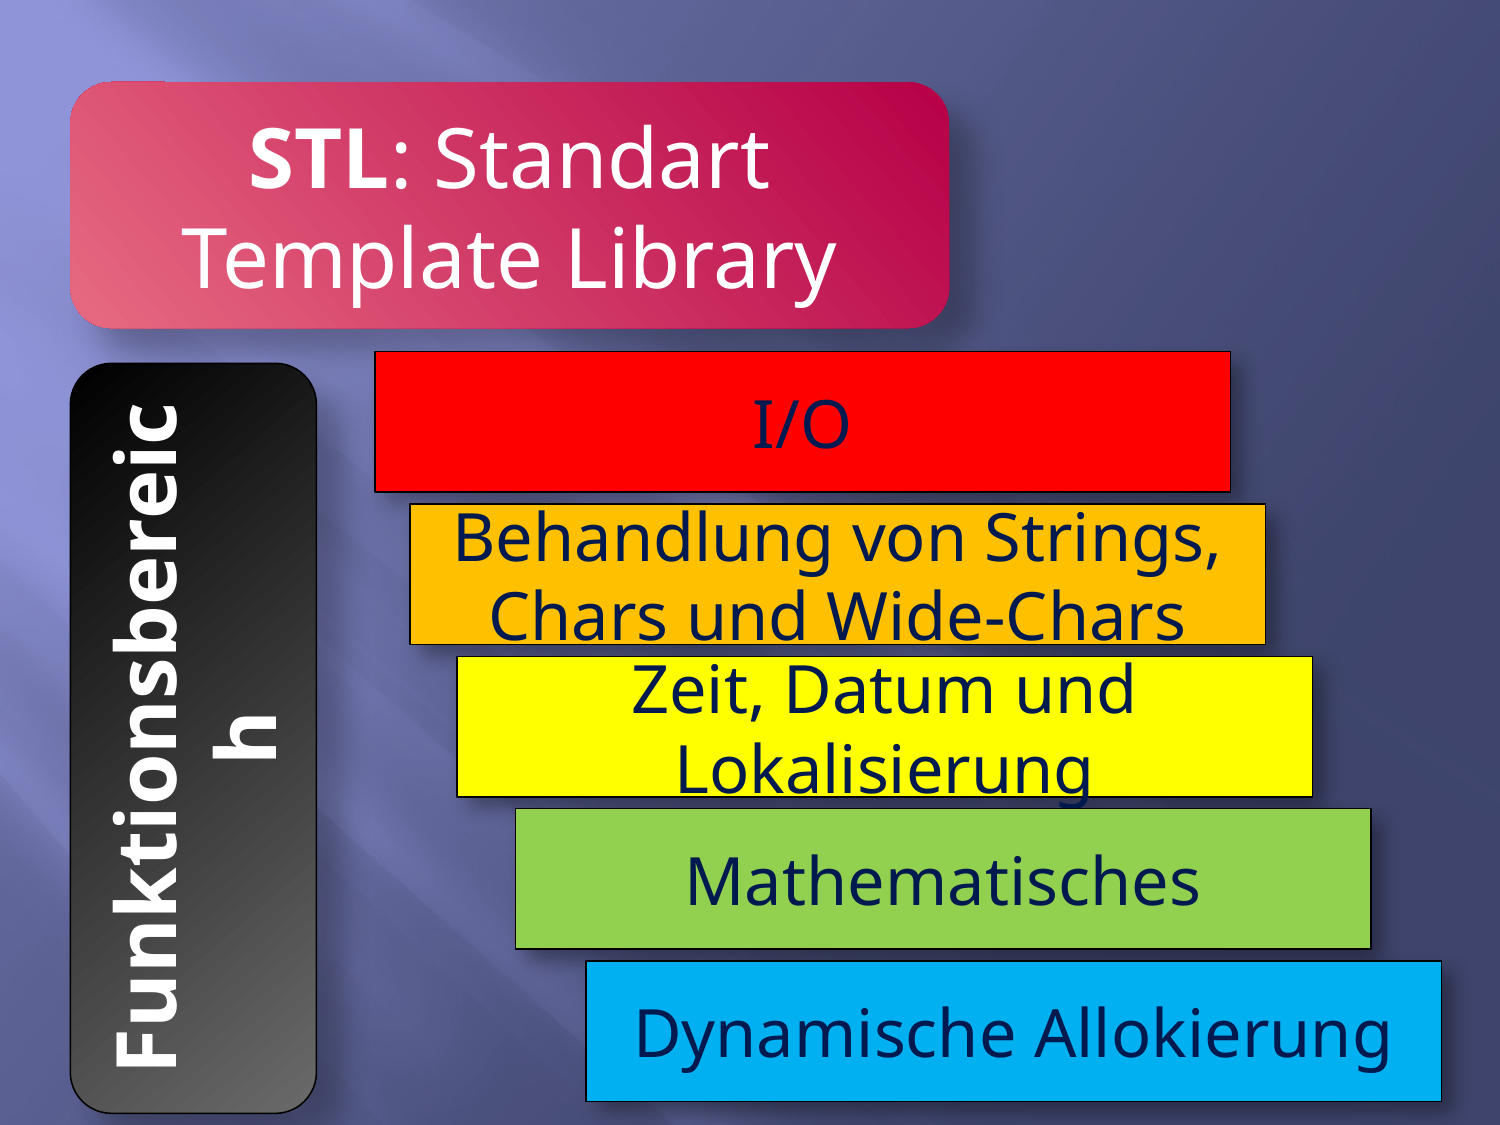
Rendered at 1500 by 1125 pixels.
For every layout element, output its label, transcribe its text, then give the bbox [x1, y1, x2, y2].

text_box Zeit, Datum und Lokalisierung [456, 656, 1313, 798]
text_box STL: Standart Template Library [70, 81, 950, 329]
text_box Behandlung von Strings, Chars und Wide-Chars [409, 503, 1266, 645]
text_box I/O [374, 351, 1231, 493]
text_box Funktionsbereich [69, 362, 318, 1115]
text_box Dynamische Allokierung [585, 960, 1442, 1102]
text_box Mathematisches [515, 808, 1372, 950]
